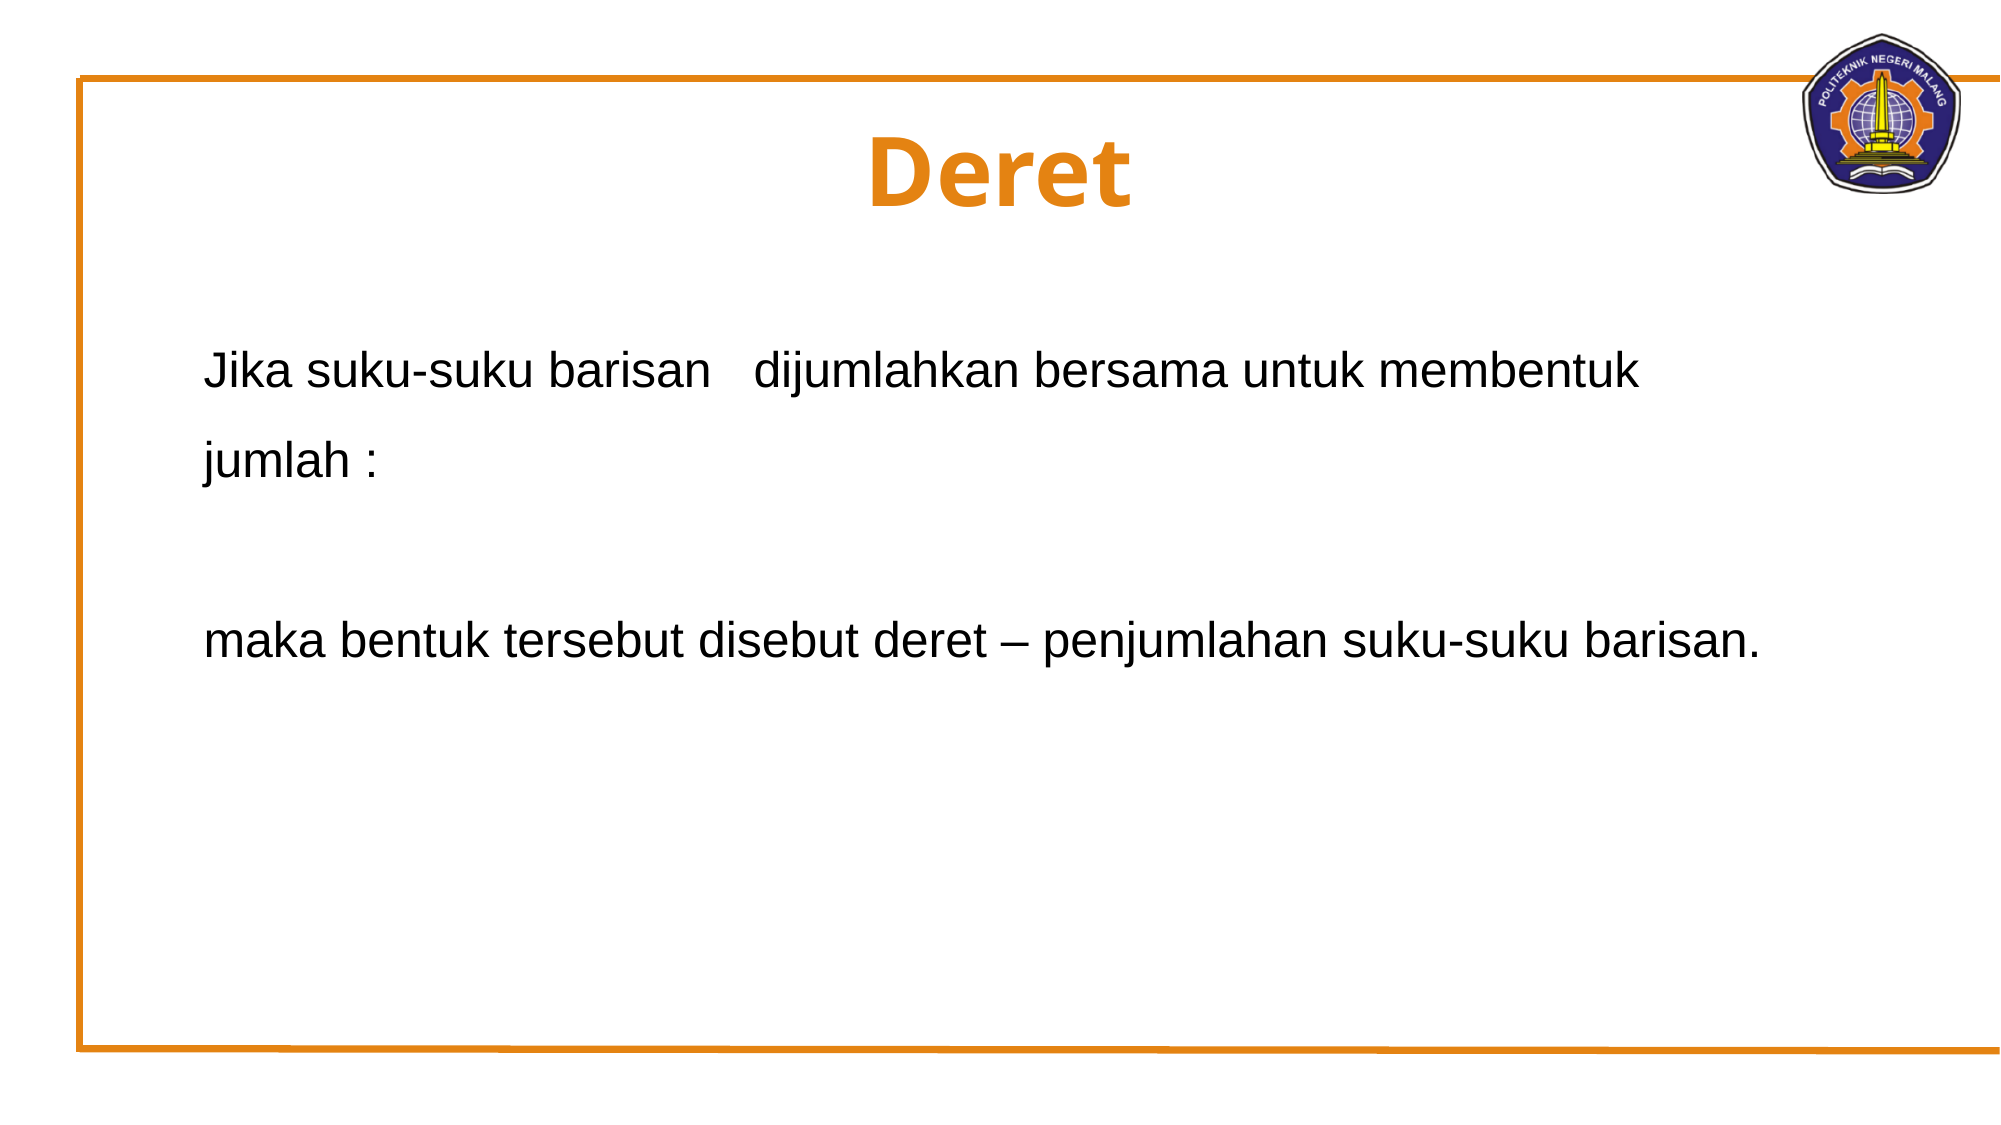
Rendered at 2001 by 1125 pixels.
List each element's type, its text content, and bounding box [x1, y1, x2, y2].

text_box Deret [60, 115, 1959, 235]
picture [1802, 33, 1961, 194]
